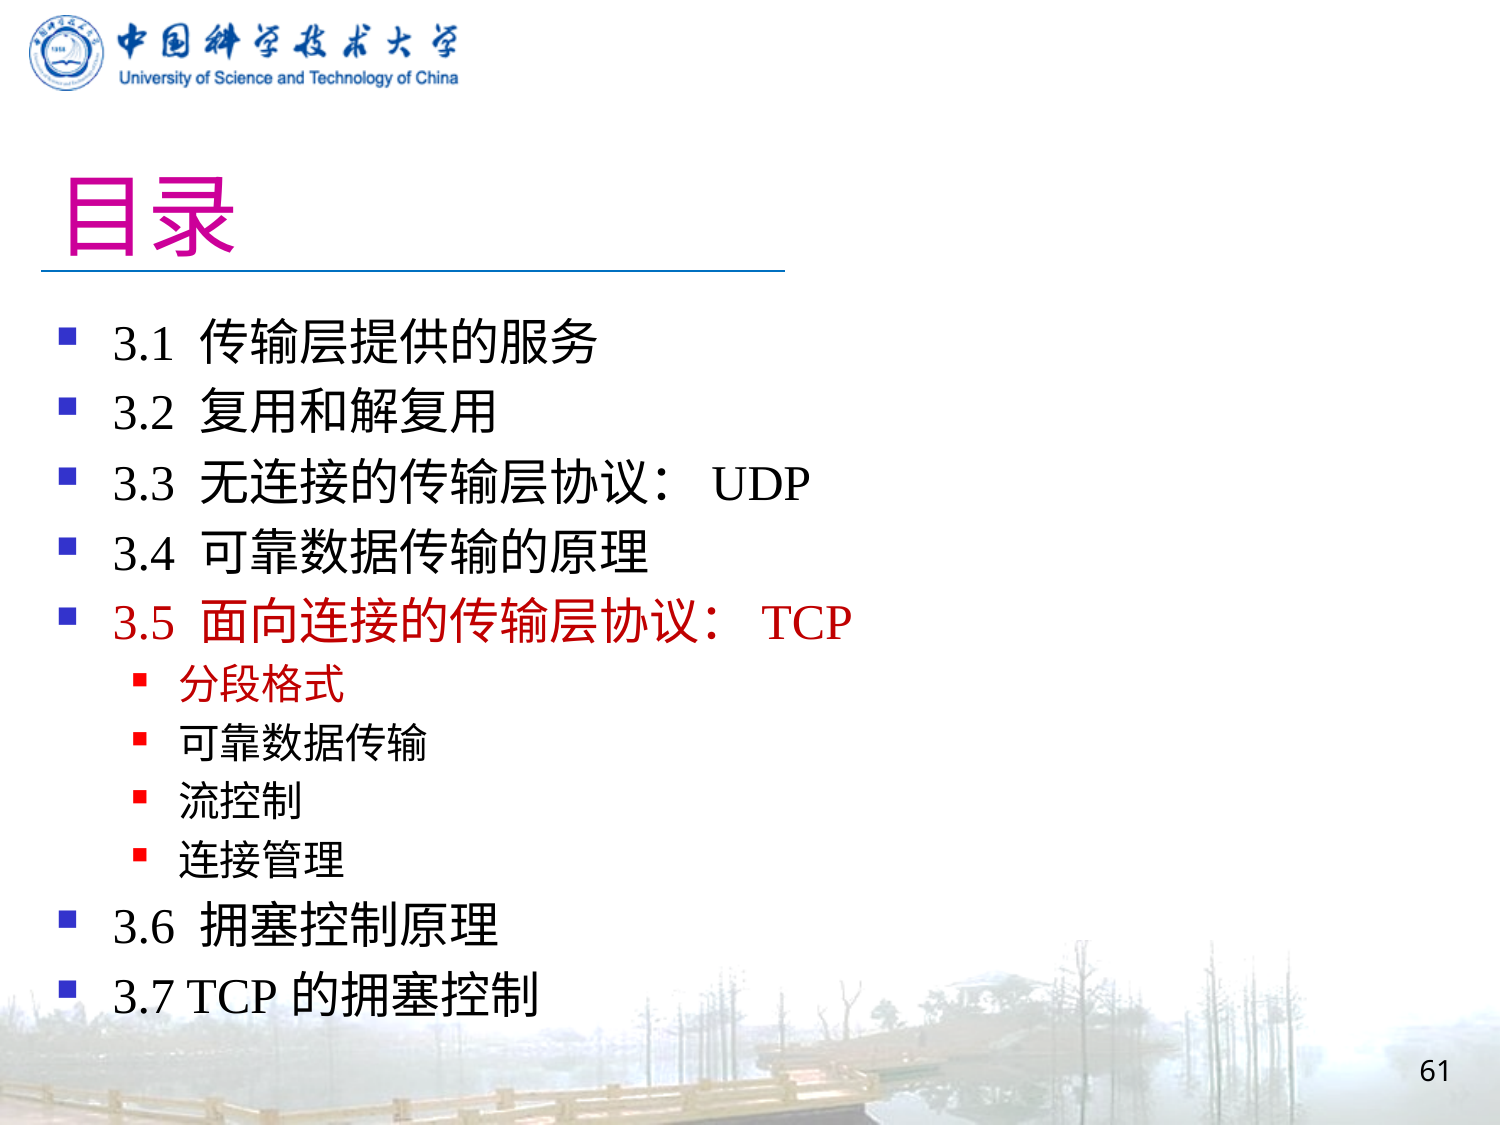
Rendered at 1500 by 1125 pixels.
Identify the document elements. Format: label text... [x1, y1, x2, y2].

list 3.1 传输层提供的服务 3.2 复用和解复用 3.3 无连接的传输层协议：UDP 3.4 可靠数据传输的原理 3.5 面向连接的传输层协议：TCP 分段格式 可靠数据传输 流控制 连接管理 3.6 拥塞控制原理 3.7 TCP的拥塞控制 [40, 302, 1470, 1007]
picture [29, 15, 461, 91]
slide_number 61 [1154, 1023, 1468, 1100]
text_box 物理层 [0, 940, 1500, 1125]
title 目录 [40, 34, 1468, 276]
